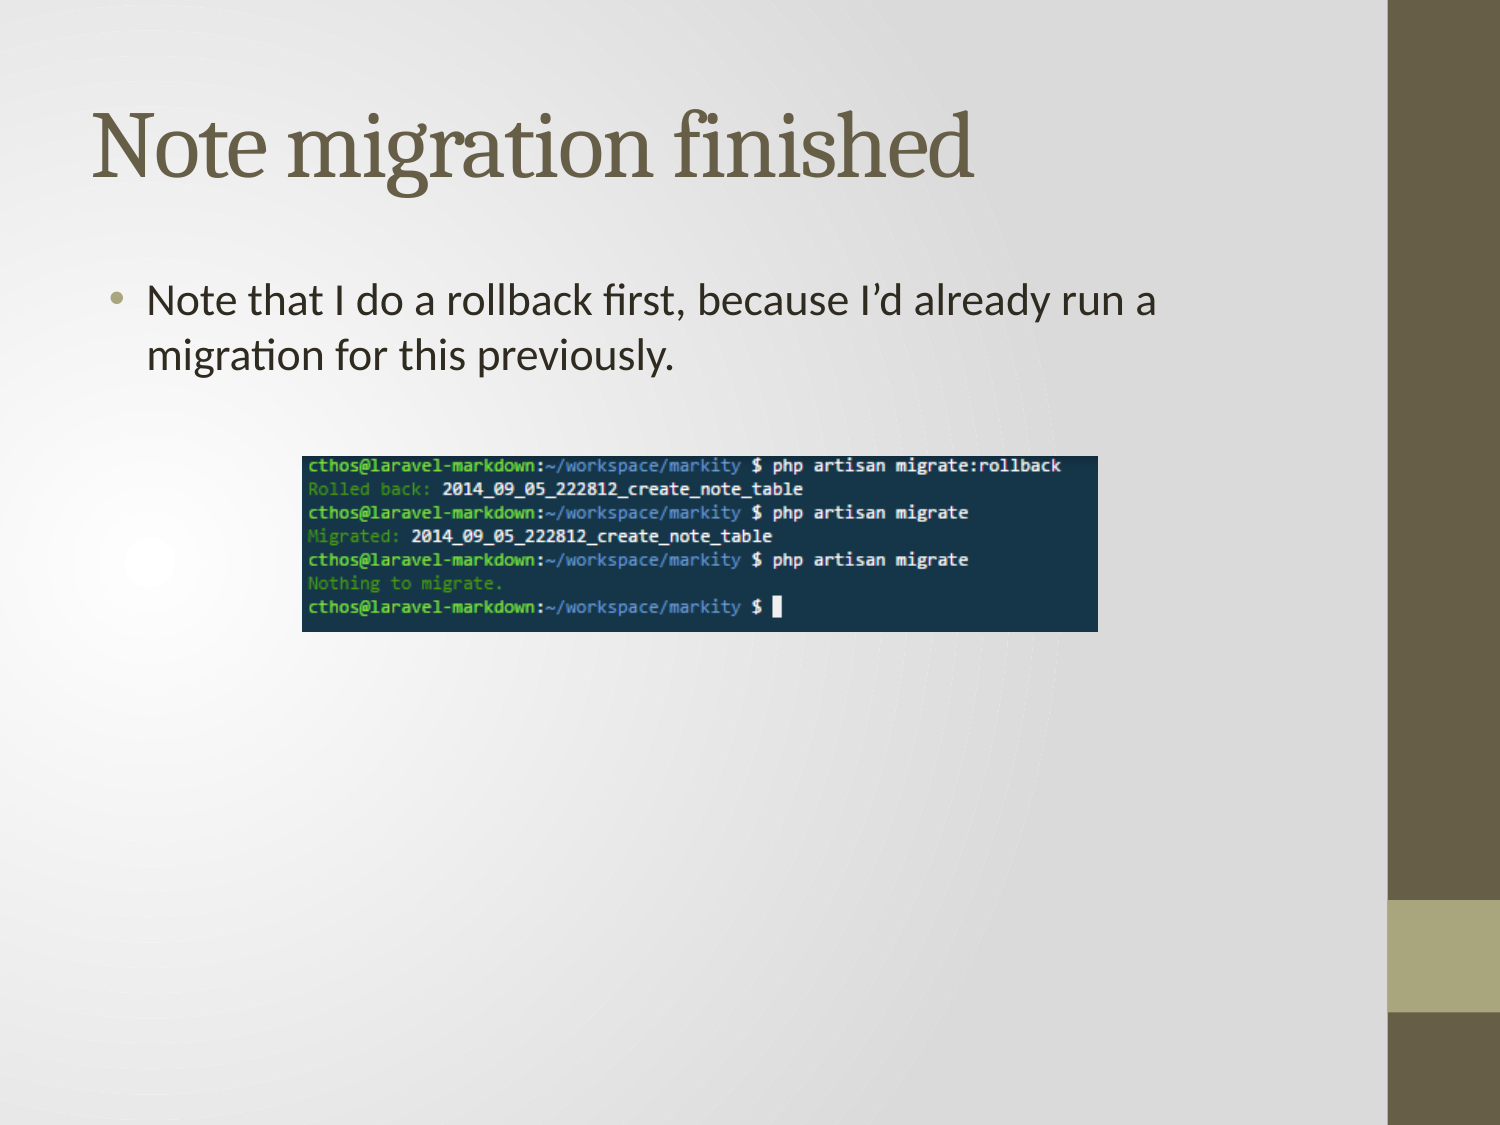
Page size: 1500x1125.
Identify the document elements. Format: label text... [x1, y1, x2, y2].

picture [301, 455, 1099, 632]
list Note that I do a rollback first, because I’d already run a migration for this previously. [75, 262, 1325, 1050]
title Note migration finished [75, 45, 1325, 233]
